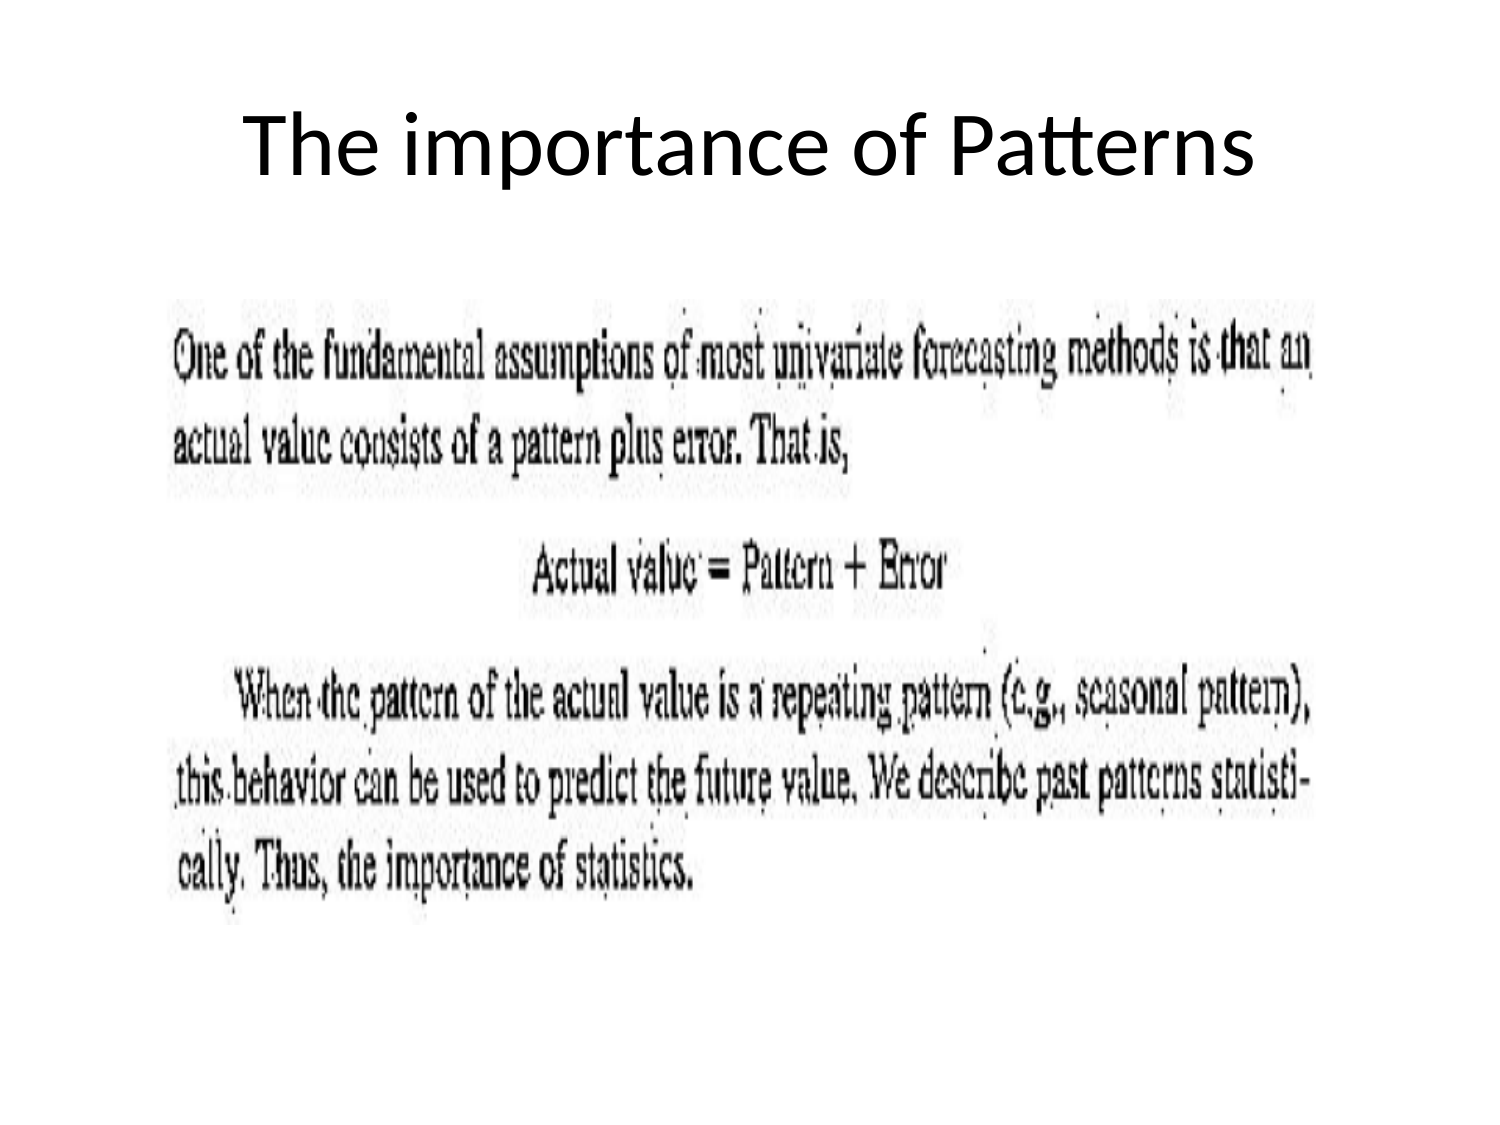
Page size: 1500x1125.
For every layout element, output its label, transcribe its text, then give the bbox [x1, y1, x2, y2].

picture [161, 299, 1339, 926]
title The importance of Patterns [75, 45, 1425, 233]
